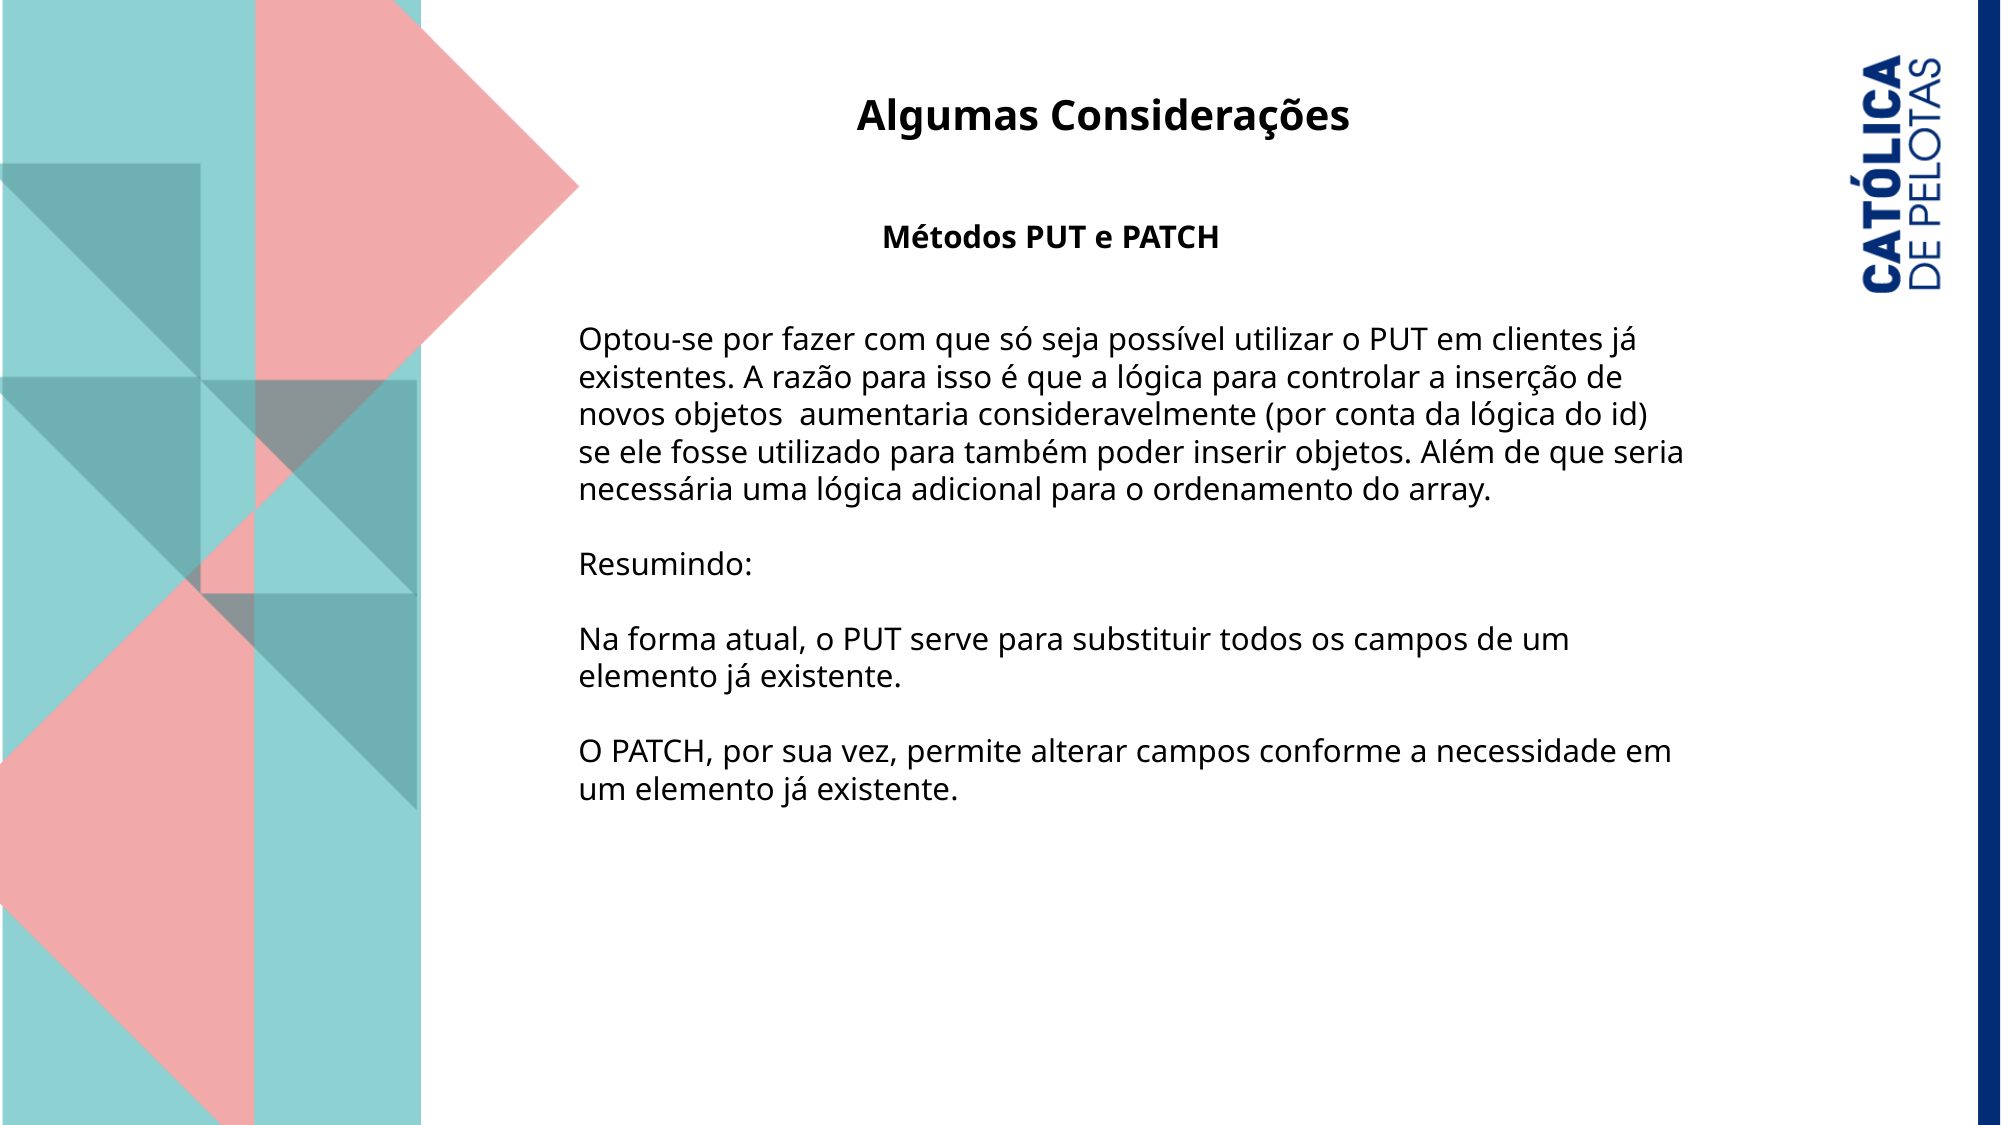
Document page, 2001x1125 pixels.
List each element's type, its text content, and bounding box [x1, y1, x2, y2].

text_box Algumas Considerações [842, 81, 1430, 147]
picture [0, 0, 2001, 1125]
text_box Optou-se por fazer com que só seja possível utilizar o PUT em clientes já existentes. A razão para isso é que a lógica para controlar a inserção de novos objetos aumentaria consideravelmente (por conta da lógica do id) se ele fosse utilizado para também poder inserir objetos. Além de que seria necessária uma lógica adicional para o ordenamento do array. Resumindo: Na forma atual, o PUT serve para substituir todos os campos de um elemento já existente. O PATCH, por sua vez, permite alterar campos conforme a necessidade em um elemento já existente. [563, 312, 1705, 964]
text_box Métodos PUT e PATCH [867, 209, 1721, 412]
